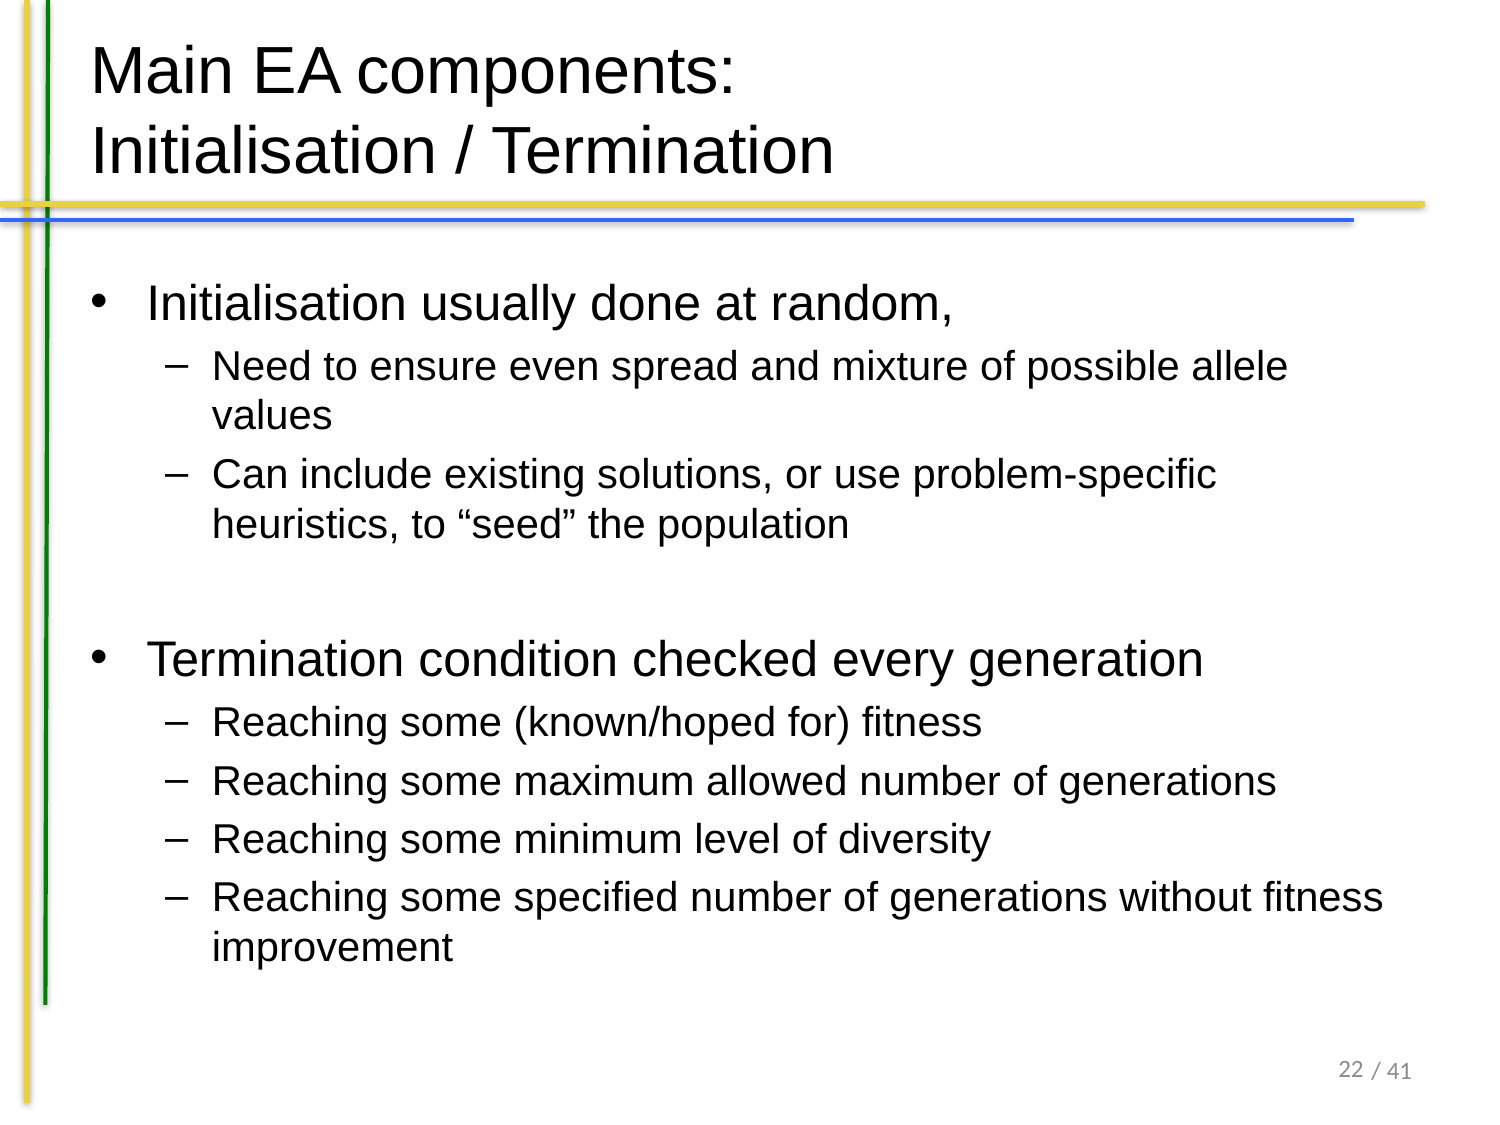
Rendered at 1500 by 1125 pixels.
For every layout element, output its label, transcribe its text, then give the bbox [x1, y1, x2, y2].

title Main EA components: Initialisation / Termination [75, 12, 1425, 201]
list Initialisation usually done at random, Need to ensure even spread and mixture of possible allele values Can include existing solutions, or use problem-specific heuristics, to “seed” the population Termination condition checked every generation Reaching some (known/hoped for) fitness Reaching some maximum allowed number of generations Reaching some minimum level of diversity Reaching some specified number of generations without fitness improvement [75, 262, 1425, 1005]
slide_number 21 [1290, 1026, 1379, 1109]
